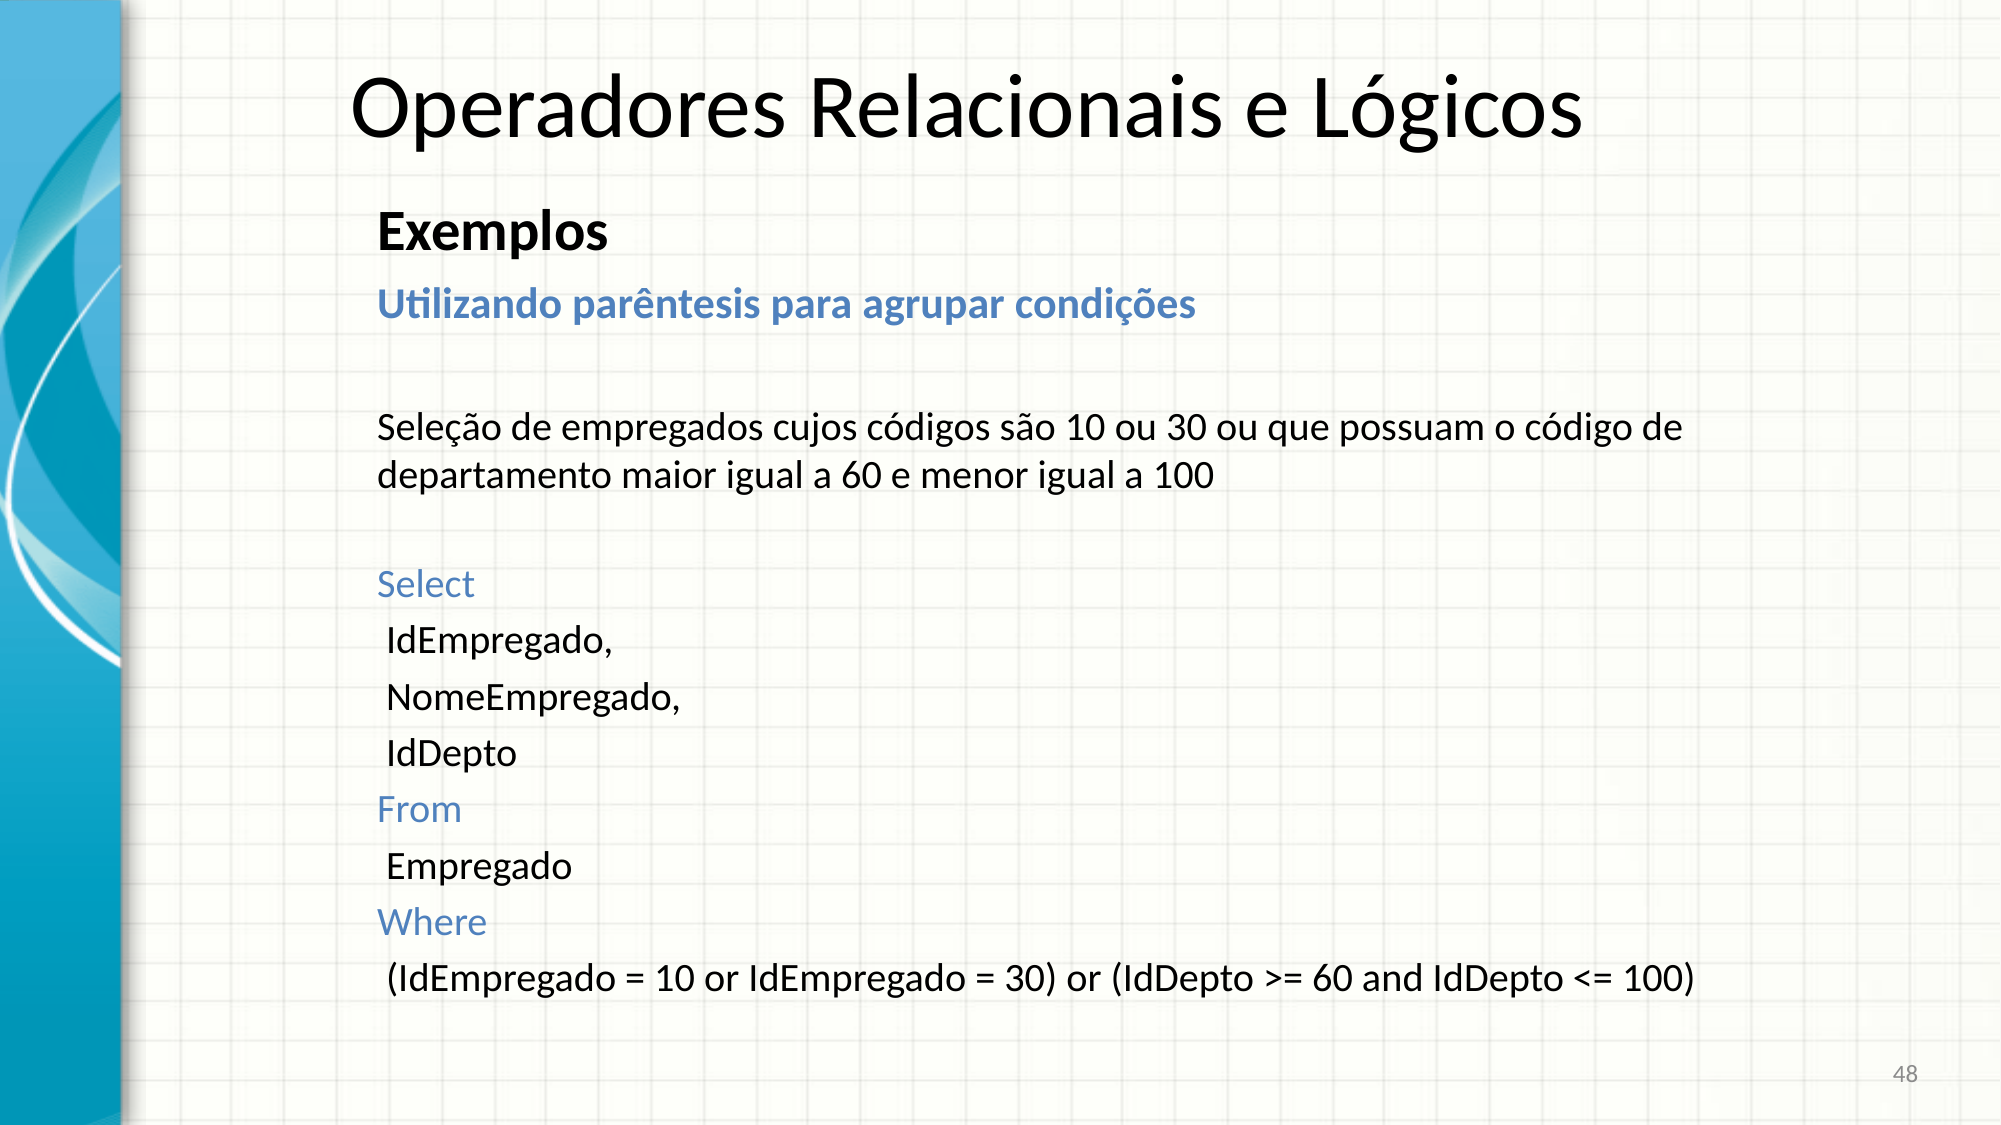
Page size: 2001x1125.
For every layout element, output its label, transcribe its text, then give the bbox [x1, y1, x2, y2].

picture [0, 0, 2001, 1125]
slide_number 48 [1466, 1042, 1934, 1103]
title Operadores Relacionais e Lógicos [335, 7, 1686, 195]
list Exemplos Utilizando parêntesis para agrupar condições Seleção de empregados cujos códigos são 10 ou 30 ou que possuam o código de departamento maior igual a 60 e menor igual a 100 Select IdEmpregado, NomeEmpregado, IdDepto From Empregado Where (IdEmpregado = 10 or IdEmpregado = 30) or (IdDepto >= 60 and IdDepto <= 100) [362, 184, 1721, 1059]
